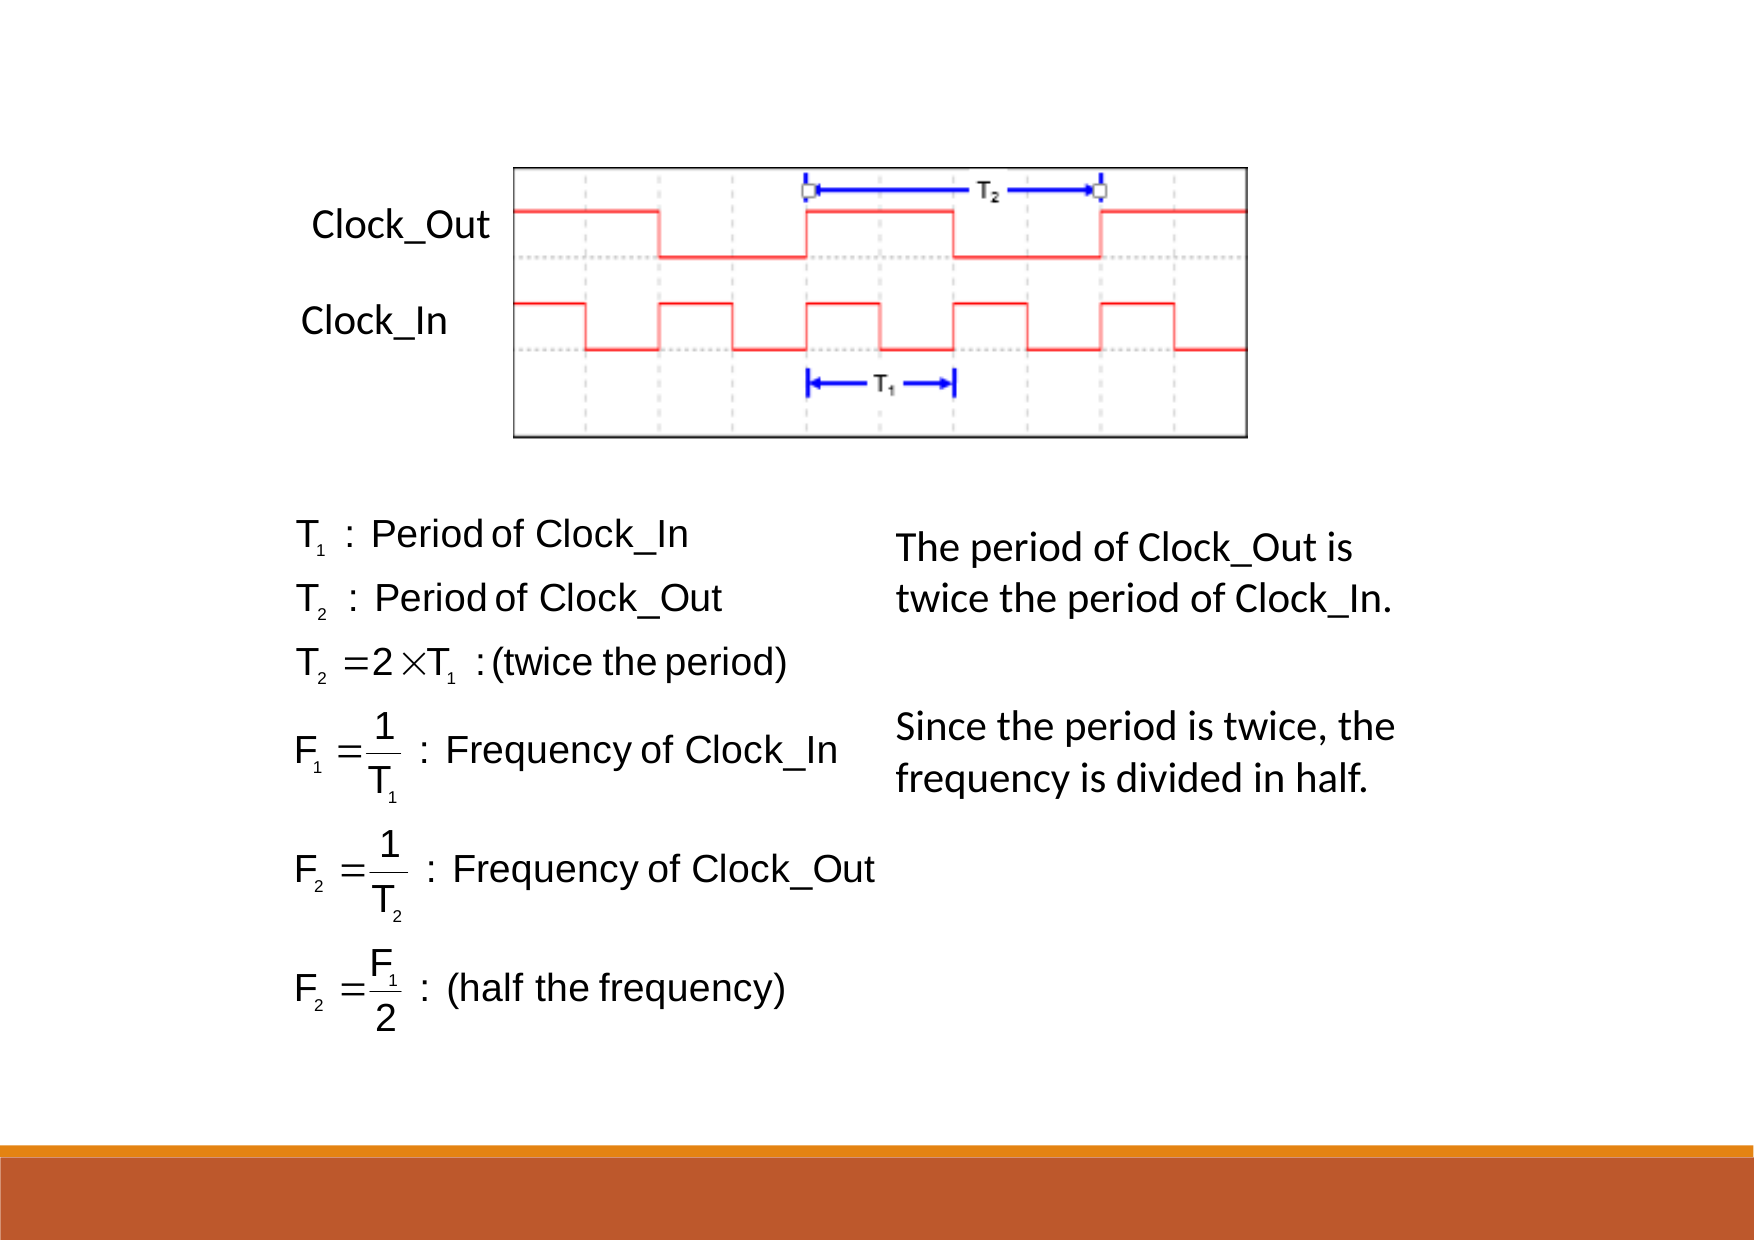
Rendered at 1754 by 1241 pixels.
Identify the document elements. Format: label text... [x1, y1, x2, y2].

picture [513, 166, 1249, 442]
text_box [291, 510, 882, 1037]
text_box Clock_In [286, 284, 464, 351]
text_box The period of Clock_Out is twice the period of Clock_In. Since the period is twice, the frequency is divided in half. [889, 511, 1444, 809]
text_box Clock_Out [297, 188, 506, 255]
